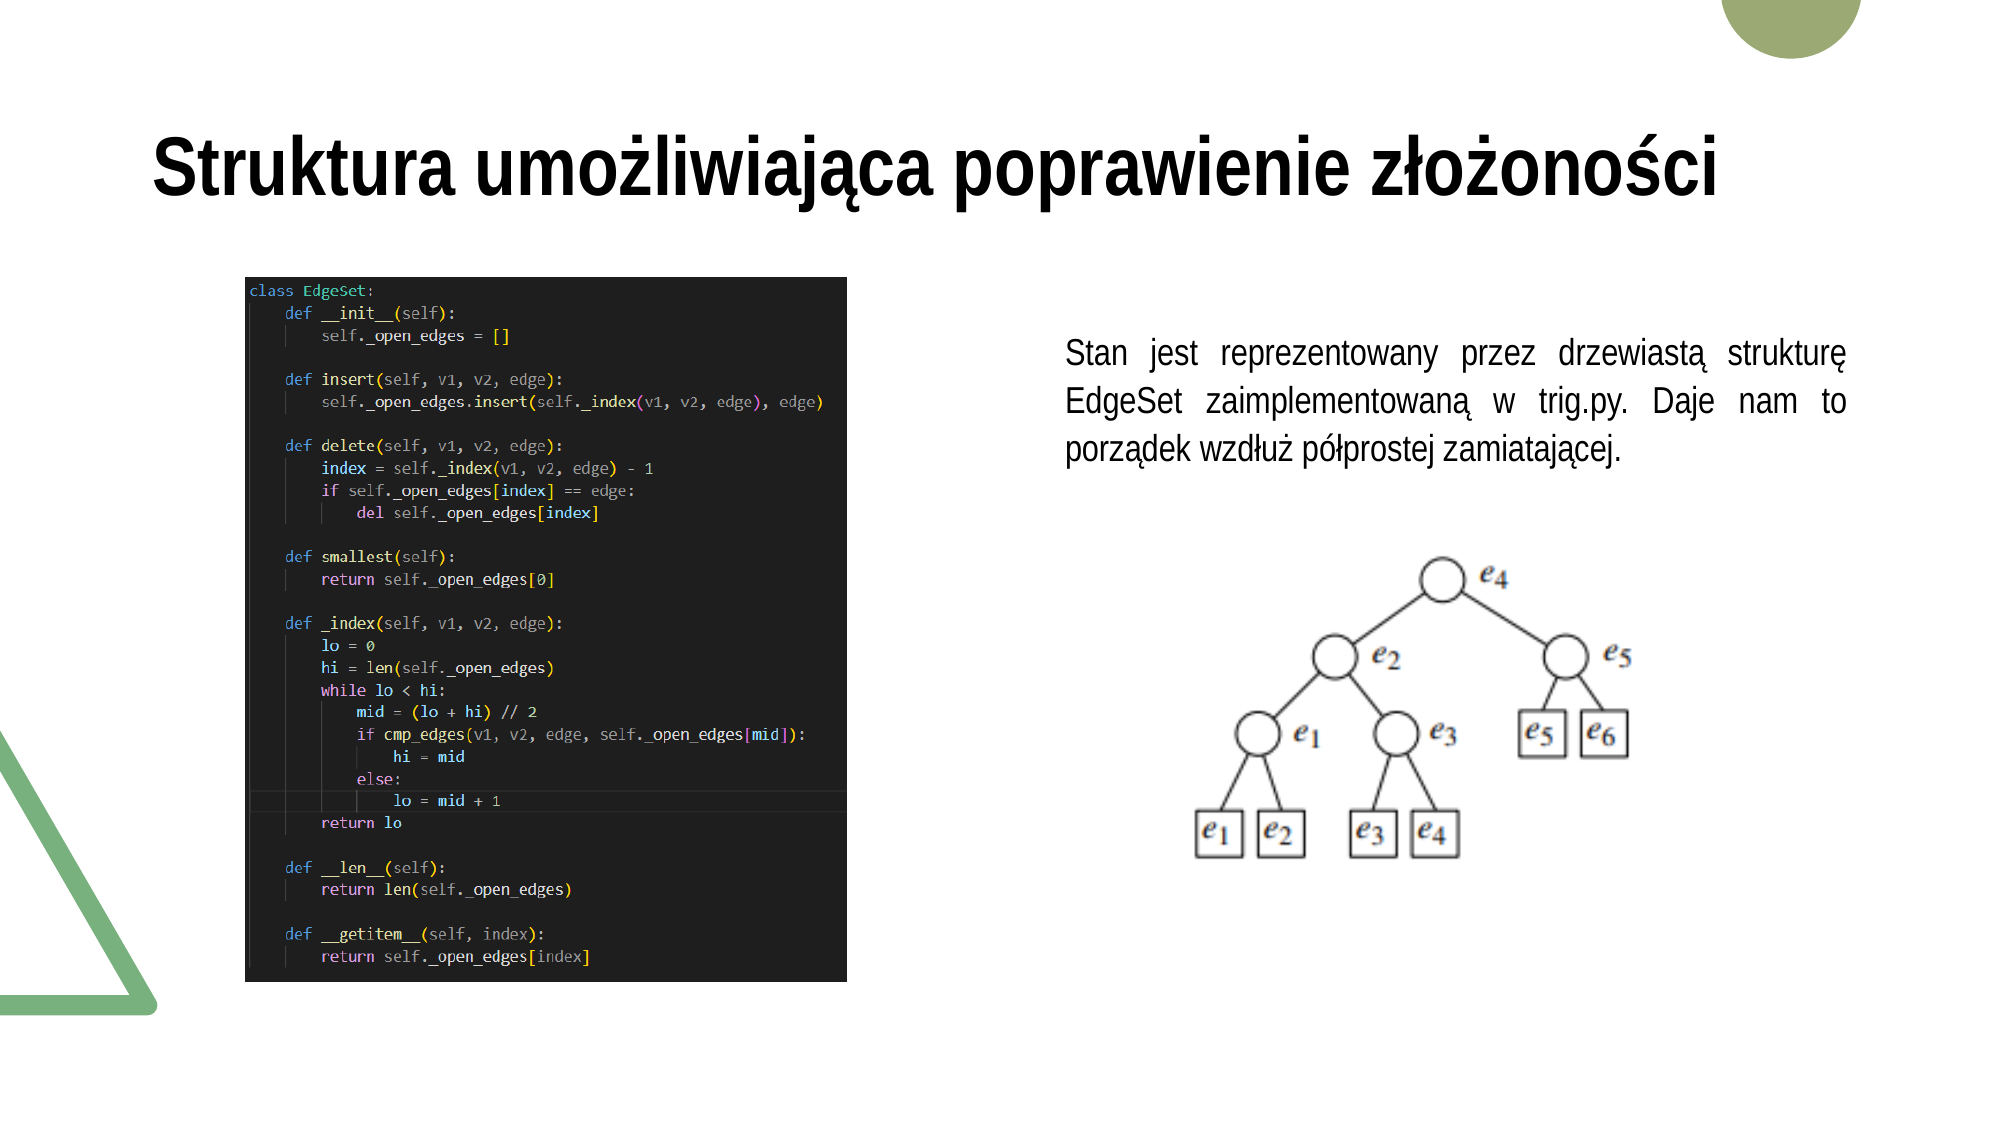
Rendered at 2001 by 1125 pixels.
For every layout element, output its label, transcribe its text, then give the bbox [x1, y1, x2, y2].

picture [1131, 511, 1710, 911]
picture [245, 277, 847, 982]
title Struktura umożliwiająca poprawienie złożoności [137, 59, 1863, 278]
list Stan jest reprezentowany przez drzewiastą strukturę EdgeSet zaimplementowaną w trig.py. Daje nam to porządek wzdłuż półprostej zamiatającej. [1012, 317, 1863, 1032]
